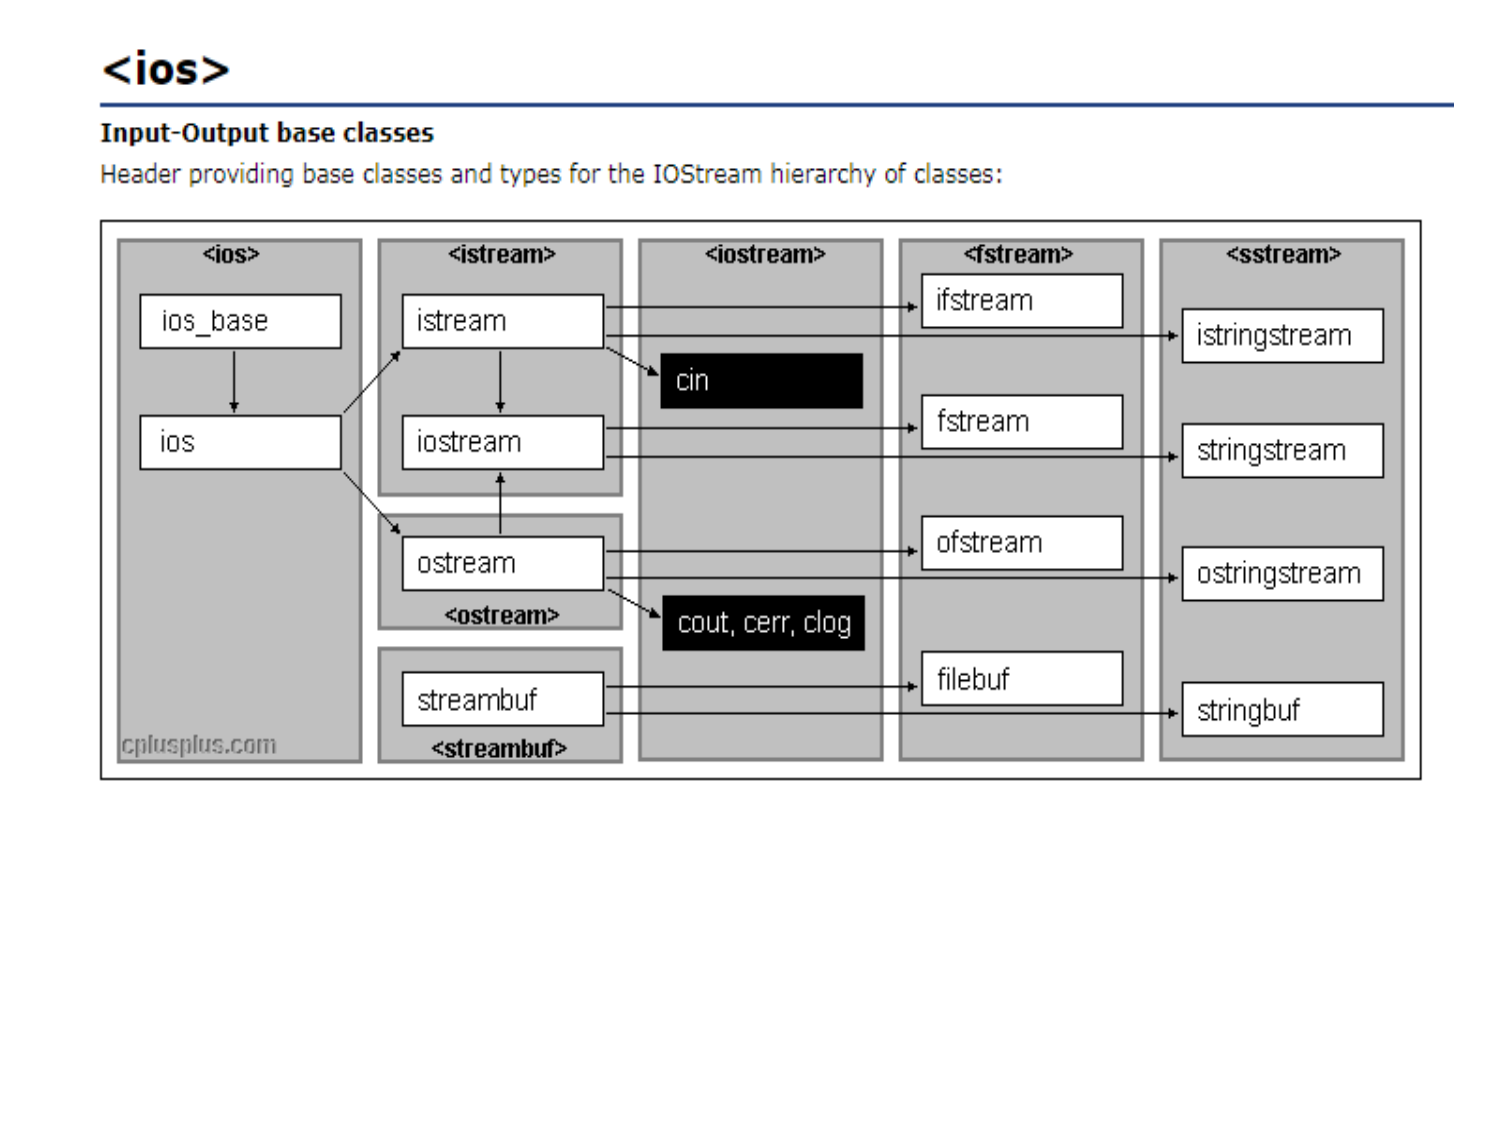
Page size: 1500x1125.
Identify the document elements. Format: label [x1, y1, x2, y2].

picture [93, 46, 1454, 798]
